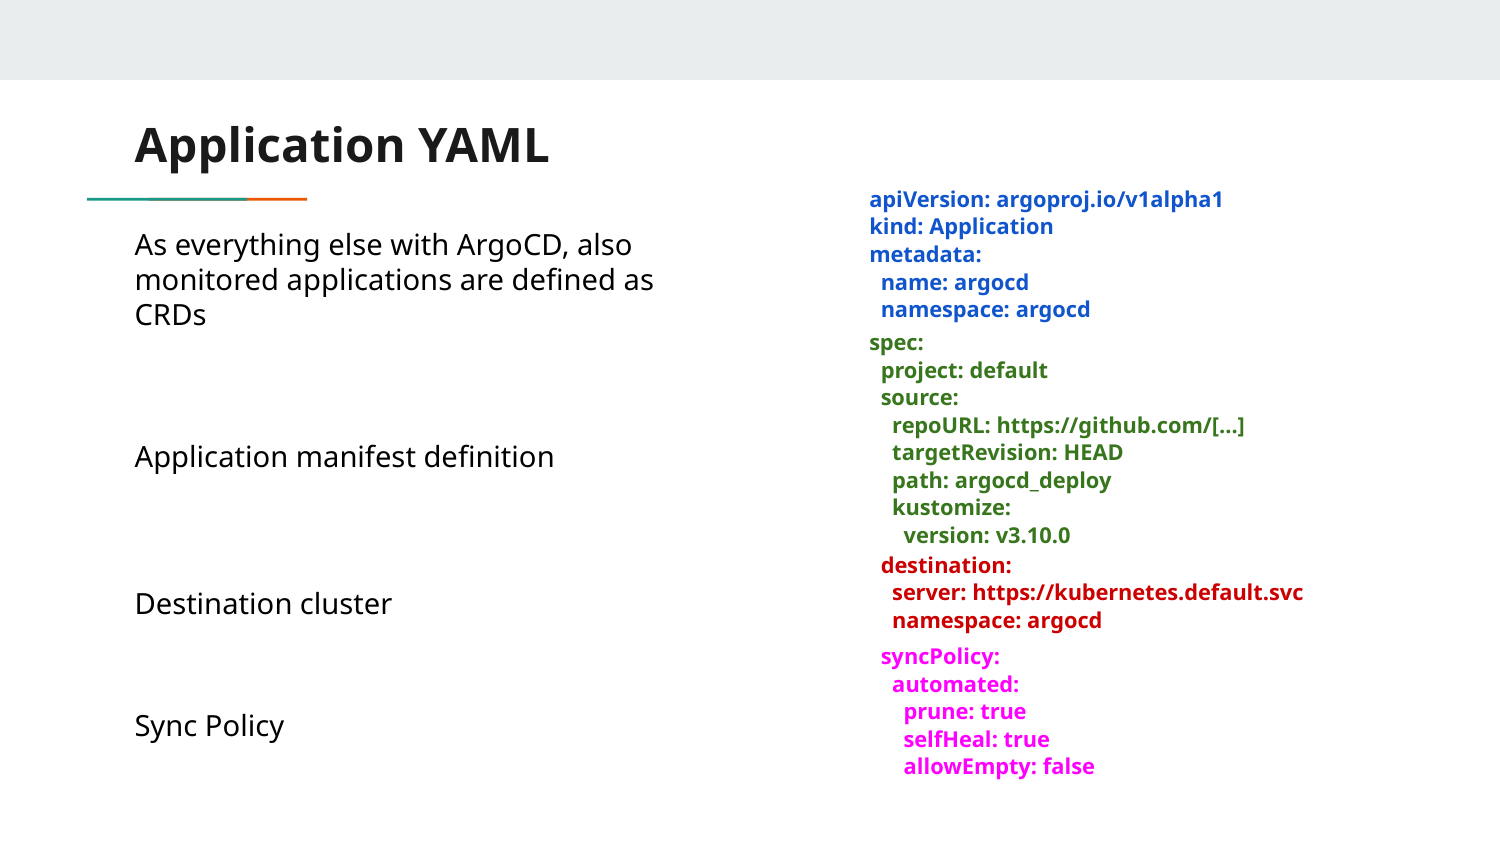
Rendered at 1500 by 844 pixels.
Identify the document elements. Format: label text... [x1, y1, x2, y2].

text_box Application manifest definition [119, 423, 713, 489]
list apiVersion: argoproj.io/v1alpha1 kind: Application metadata: name: argocd namespace: argocd [854, 169, 1457, 312]
text_box As everything else with ArgoCD, also monitored applications are defined as CRDs [119, 211, 713, 347]
list spec: project: default source: repoURL: https://github.com/[...] targetRevision: HEAD path: argocd_deploy kustomize: version: v3.10.0 [854, 312, 1457, 535]
text_box Sync Policy [119, 692, 713, 758]
list destination: server: https://kubernetes.default.svc namespace: argocd [854, 535, 1457, 626]
title Application YAML [119, 99, 1381, 188]
text_box Destination cluster [119, 570, 713, 636]
list syncPolicy: automated: prune: true selfHeal: true allowEmpty: false [854, 626, 1457, 805]
